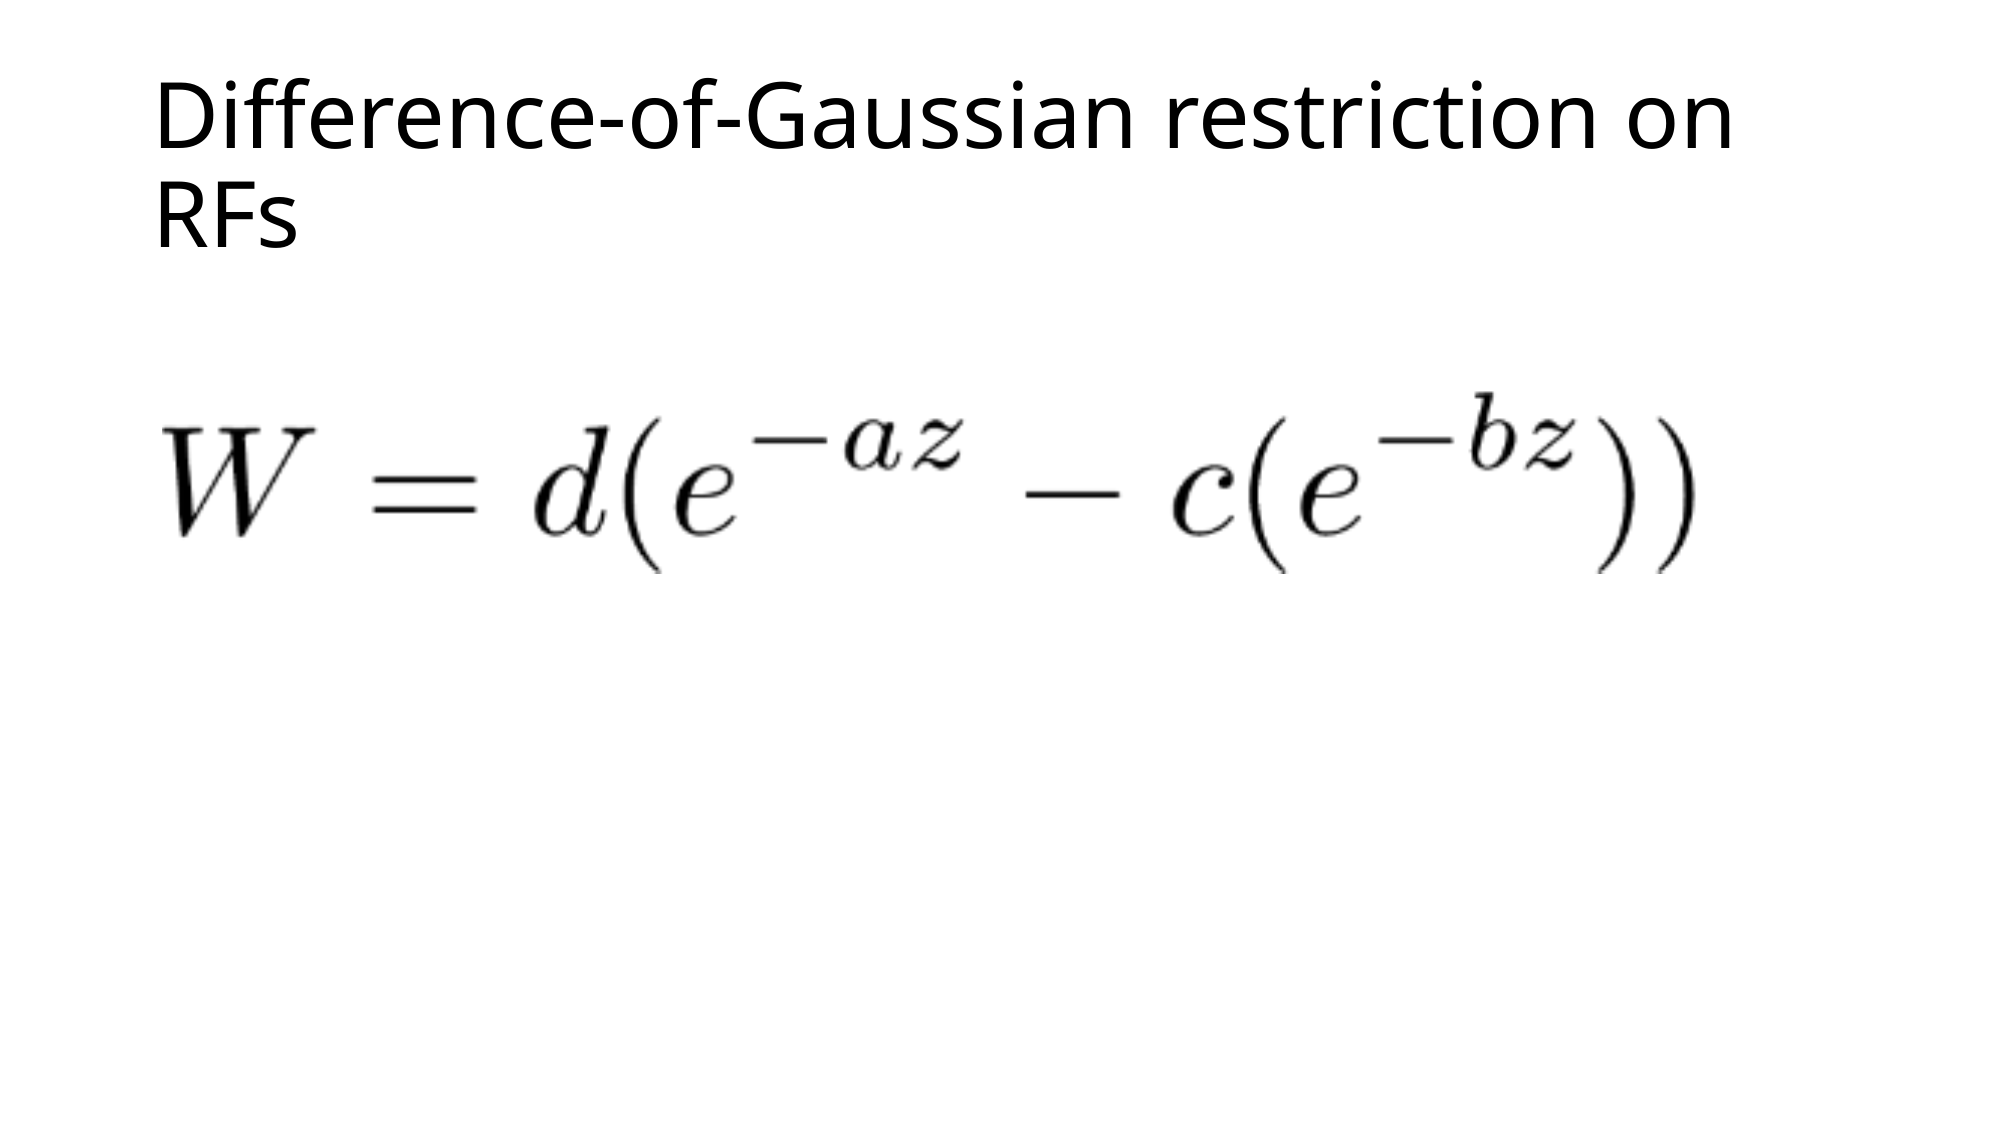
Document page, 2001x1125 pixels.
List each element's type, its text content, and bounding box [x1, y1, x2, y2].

picture [162, 387, 1702, 574]
title Difference-of-Gaussian restriction on RFs [137, 59, 1863, 278]
